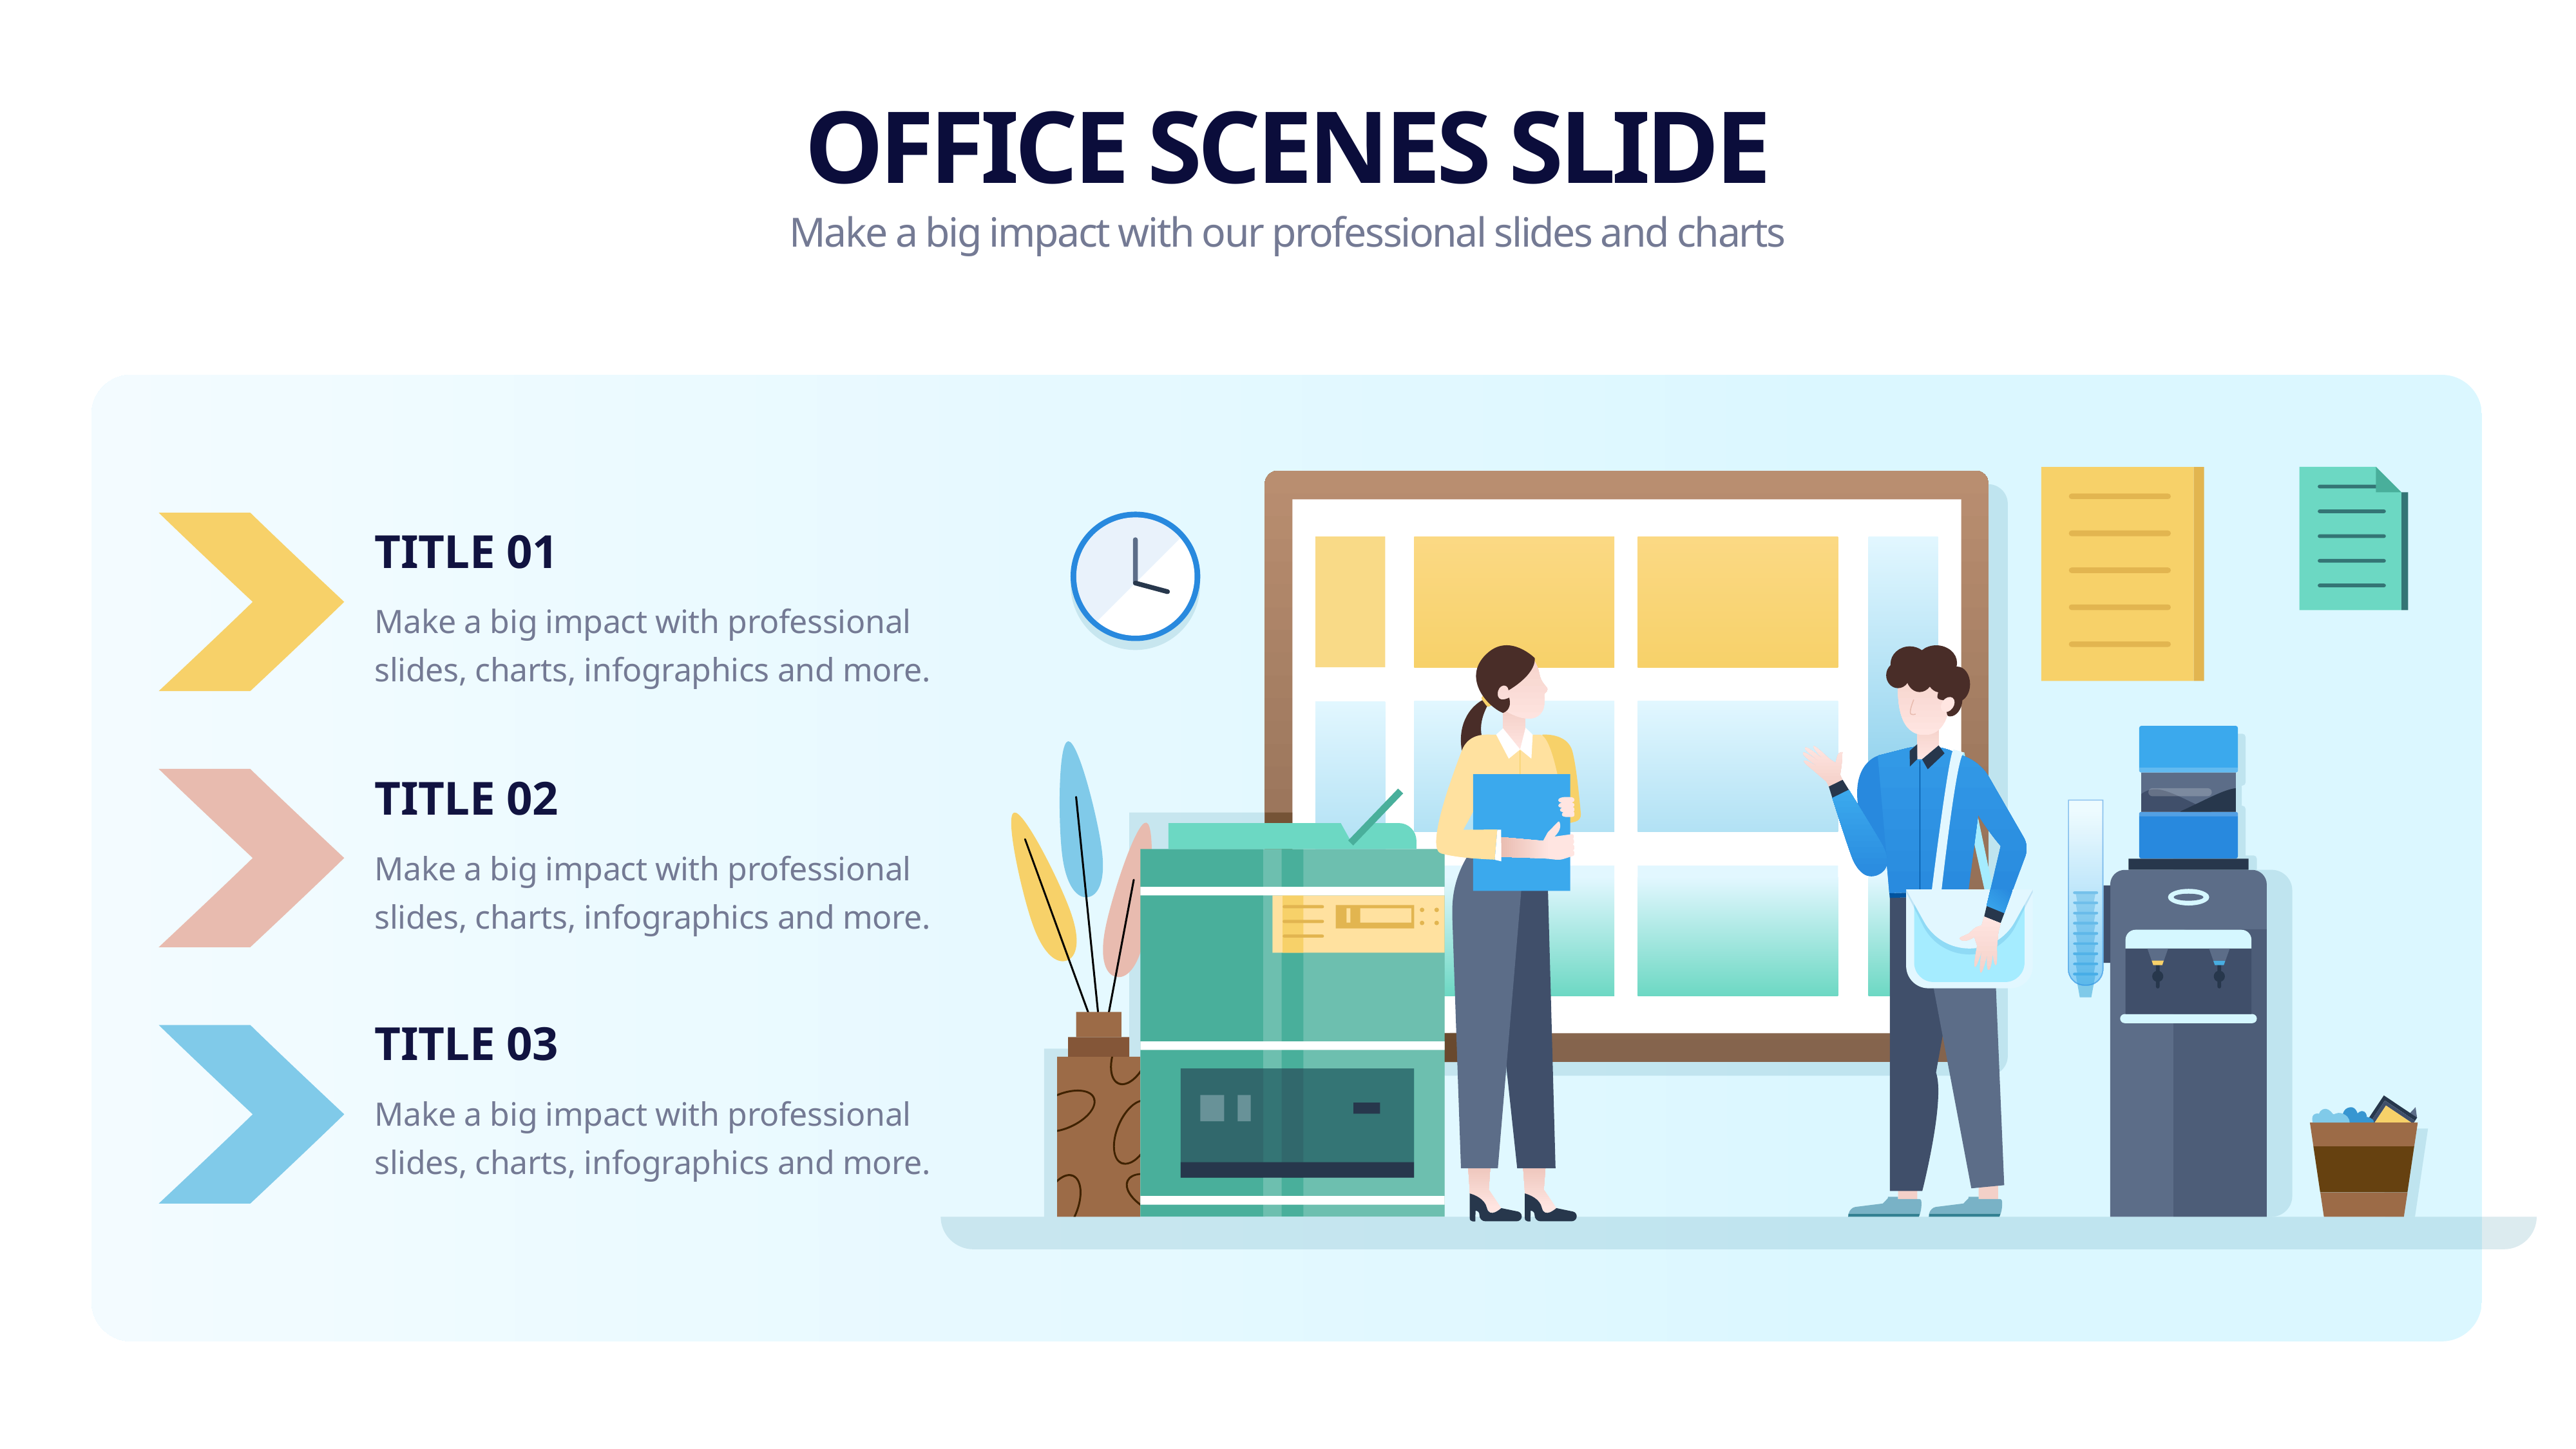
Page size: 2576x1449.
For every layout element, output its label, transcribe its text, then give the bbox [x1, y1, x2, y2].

text_box TITLE 02 [365, 771, 940, 829]
text_box TITLE 01 [365, 524, 940, 582]
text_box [940, 466, 2537, 1249]
text_box Make a big impact with our professional slides and charts [160, 194, 2416, 260]
text_box [158, 513, 345, 692]
text_box Make a big impact with professional slides, charts, infographics and more. [365, 1079, 940, 1186]
text_box [91, 375, 2482, 1341]
text_box Make a big impact with professional slides, charts, infographics and more. [365, 587, 940, 694]
text_box OFFICE SCENES SLIDE [160, 72, 2416, 194]
text_box [158, 1025, 345, 1204]
text_box Make a big impact with professional slides, charts, infographics and more. [365, 833, 940, 940]
text_box [158, 768, 345, 947]
text_box TITLE 03 [365, 1016, 940, 1075]
